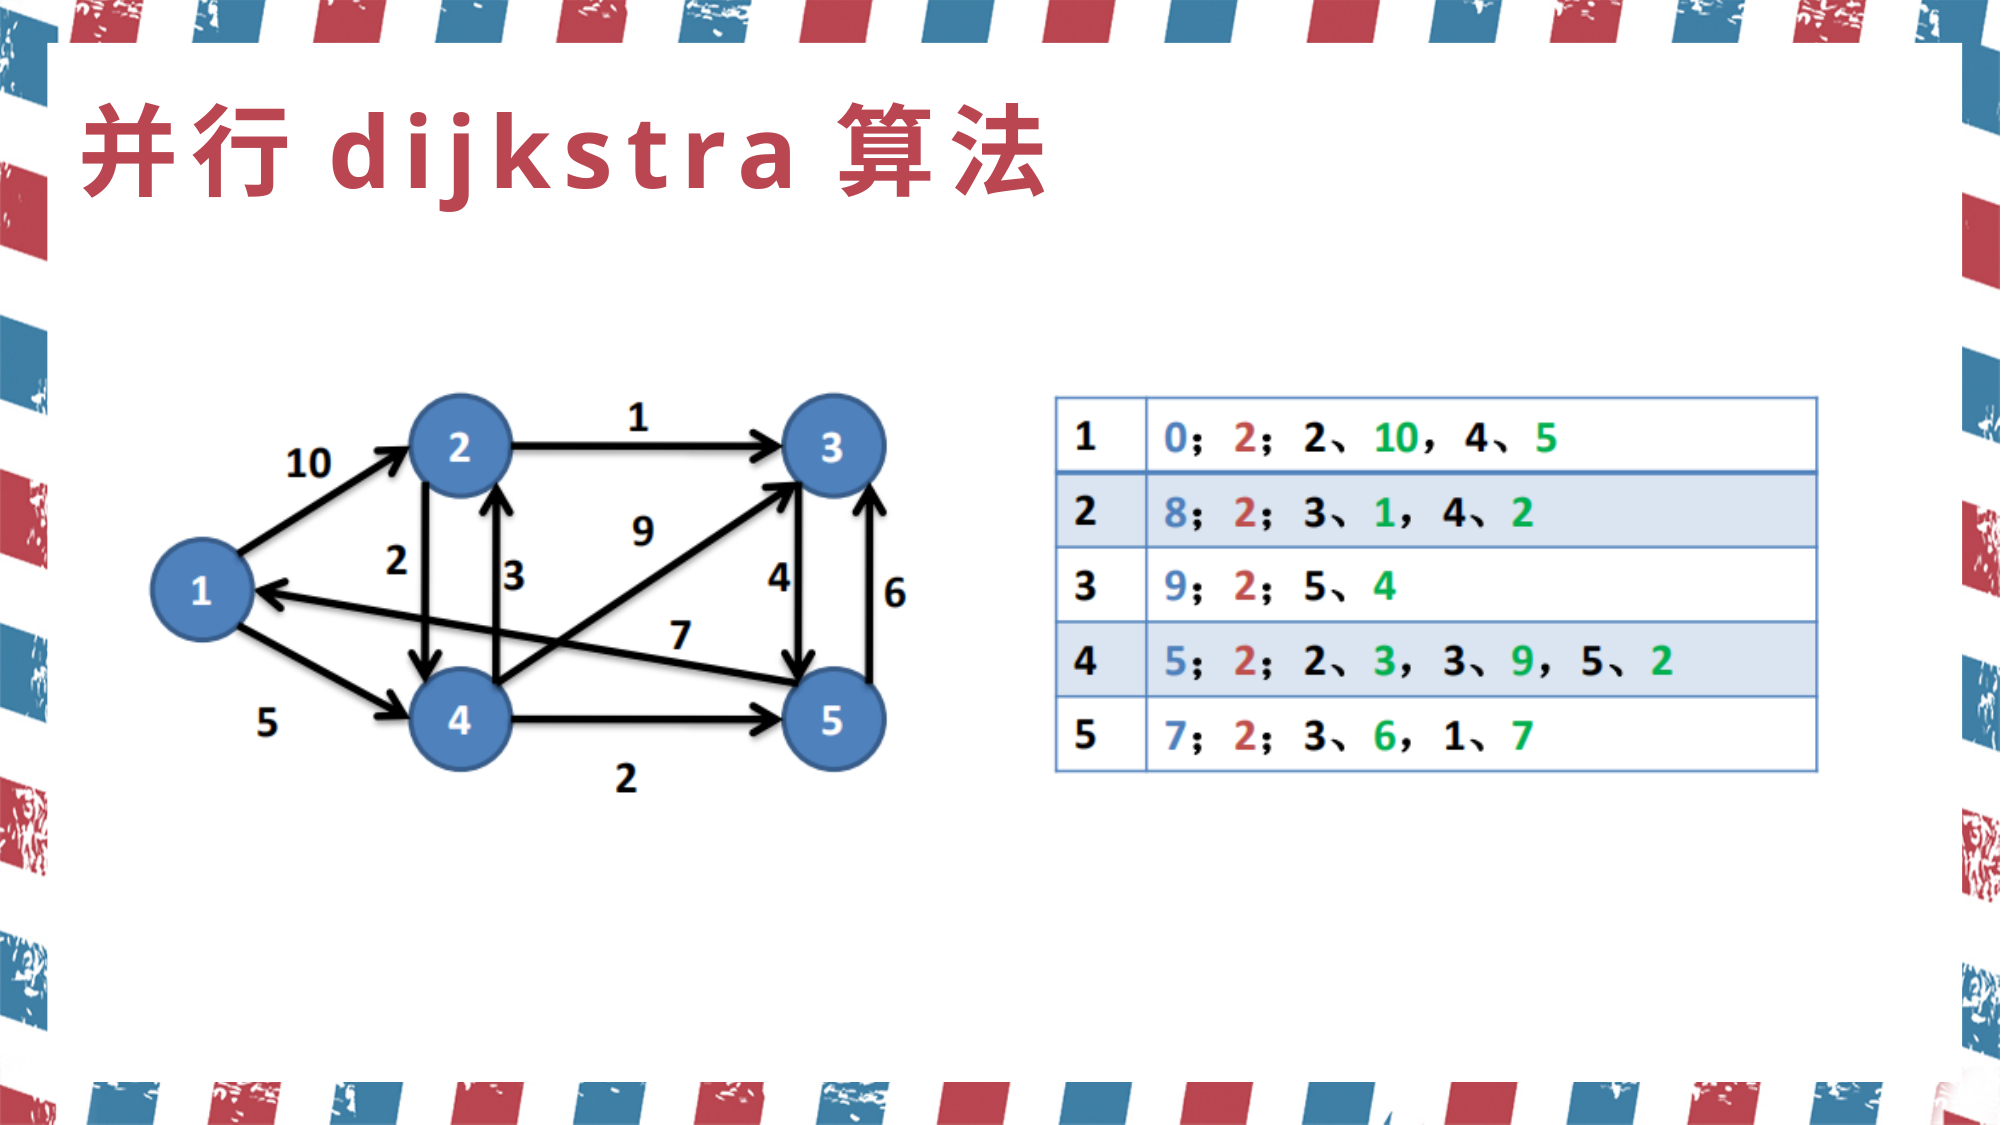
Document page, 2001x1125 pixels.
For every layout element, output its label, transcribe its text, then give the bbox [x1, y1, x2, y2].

picture [0, 0, 2000, 1125]
text_box 并行dijkstra算法 [64, 81, 1818, 217]
